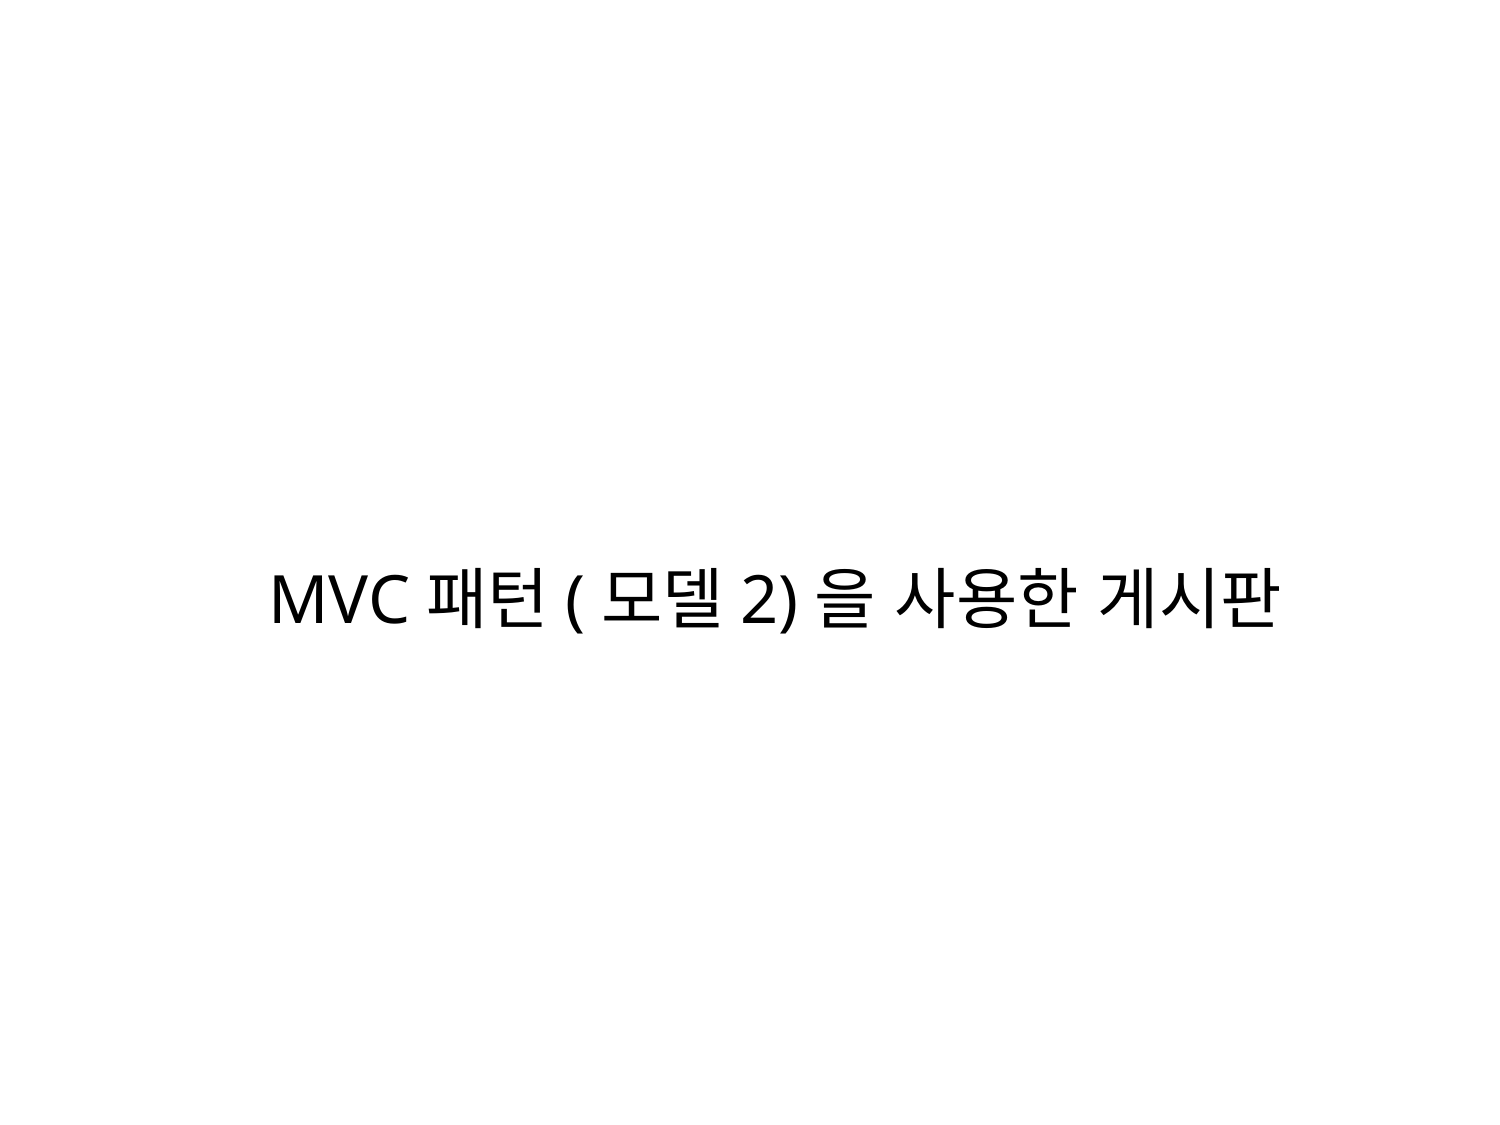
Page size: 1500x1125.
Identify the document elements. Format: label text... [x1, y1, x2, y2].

title MVC패턴(모델2)을 사용한 게시판 [100, 503, 1451, 691]
